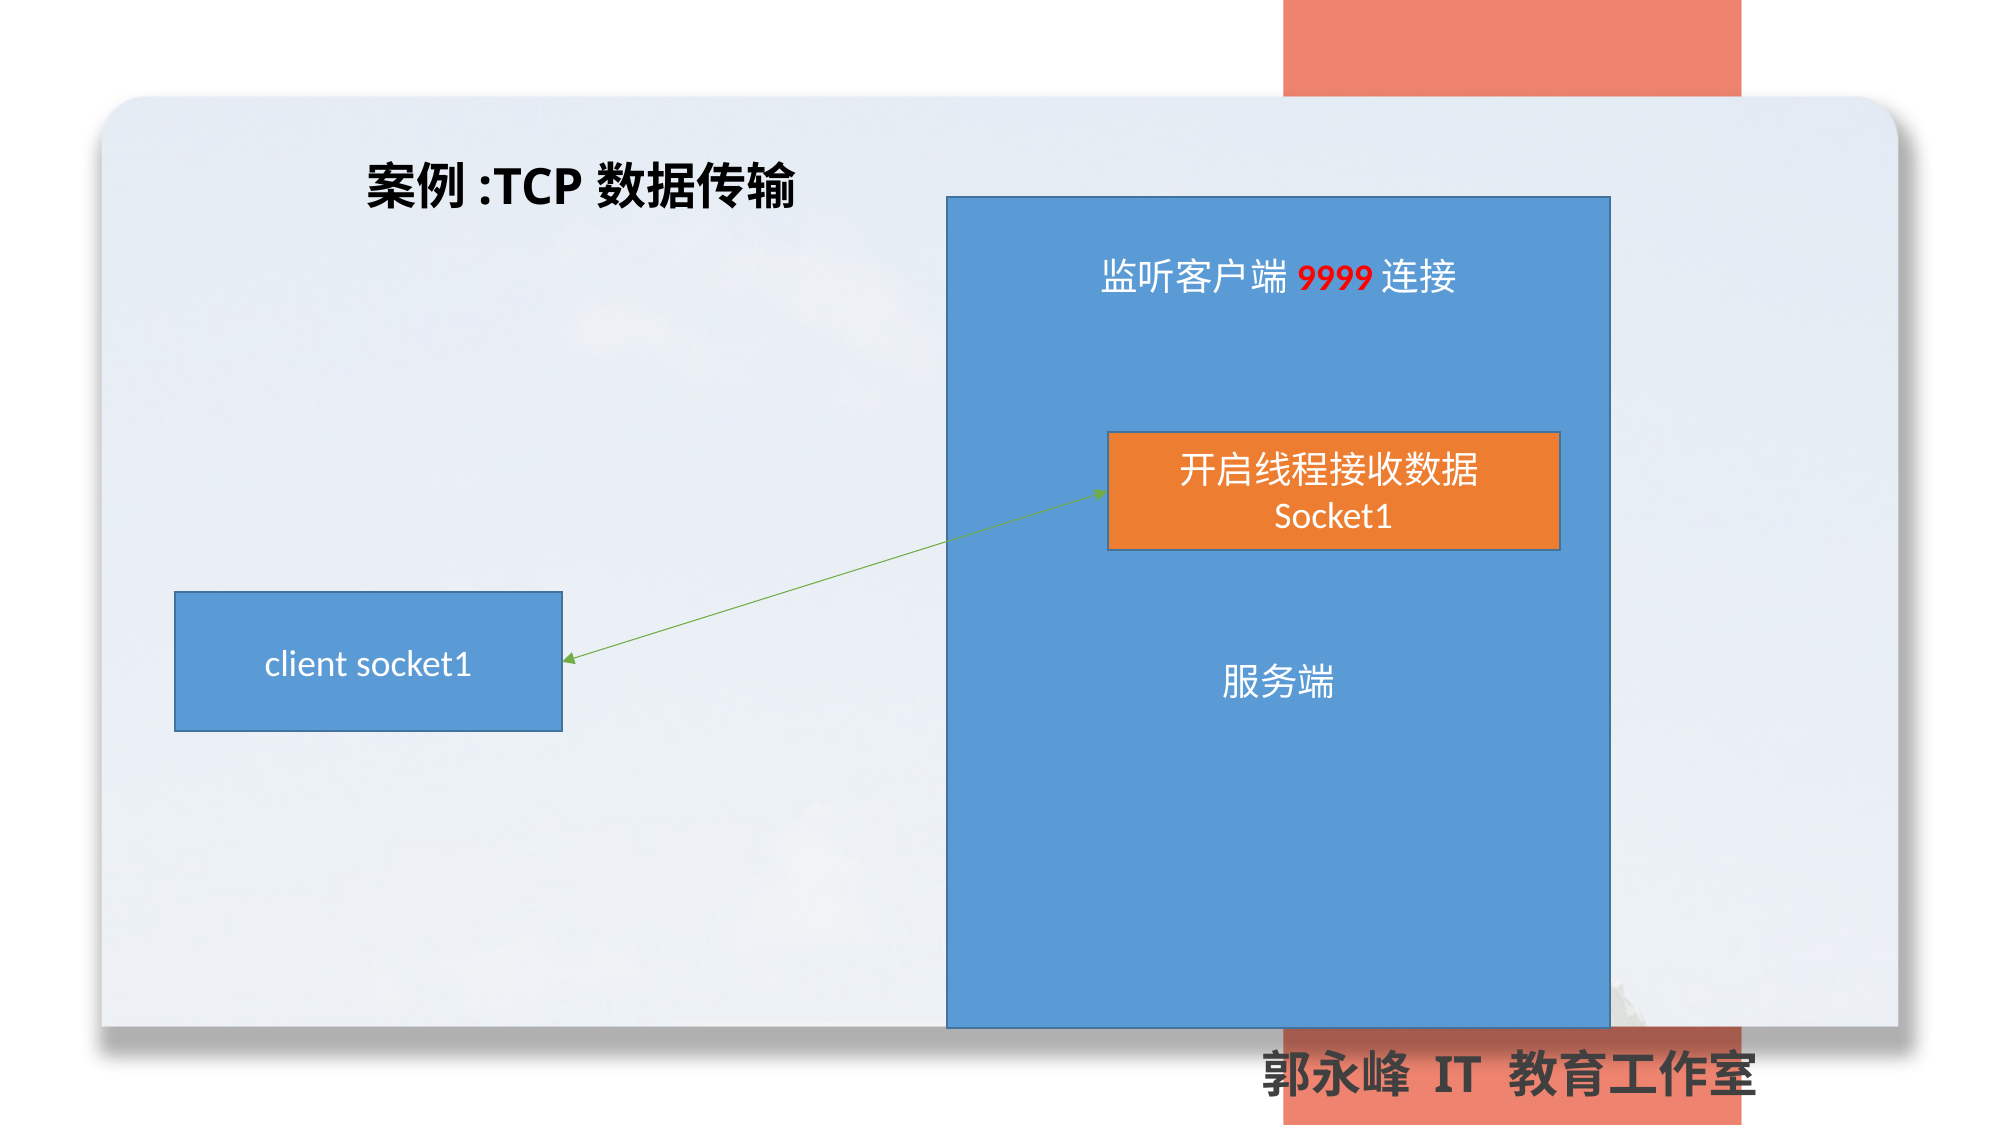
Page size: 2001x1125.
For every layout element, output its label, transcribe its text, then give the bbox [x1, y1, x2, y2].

text_box 案例:TCP数据传输 [352, 147, 812, 222]
text_box 监听客户端9999连接 服务端 [946, 196, 1611, 1029]
text_box 开启线程接收数据Socket1 [1107, 431, 1561, 551]
picture [0, 0, 1998, 1125]
text_box client socket1 [174, 591, 563, 732]
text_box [561, 491, 1108, 662]
